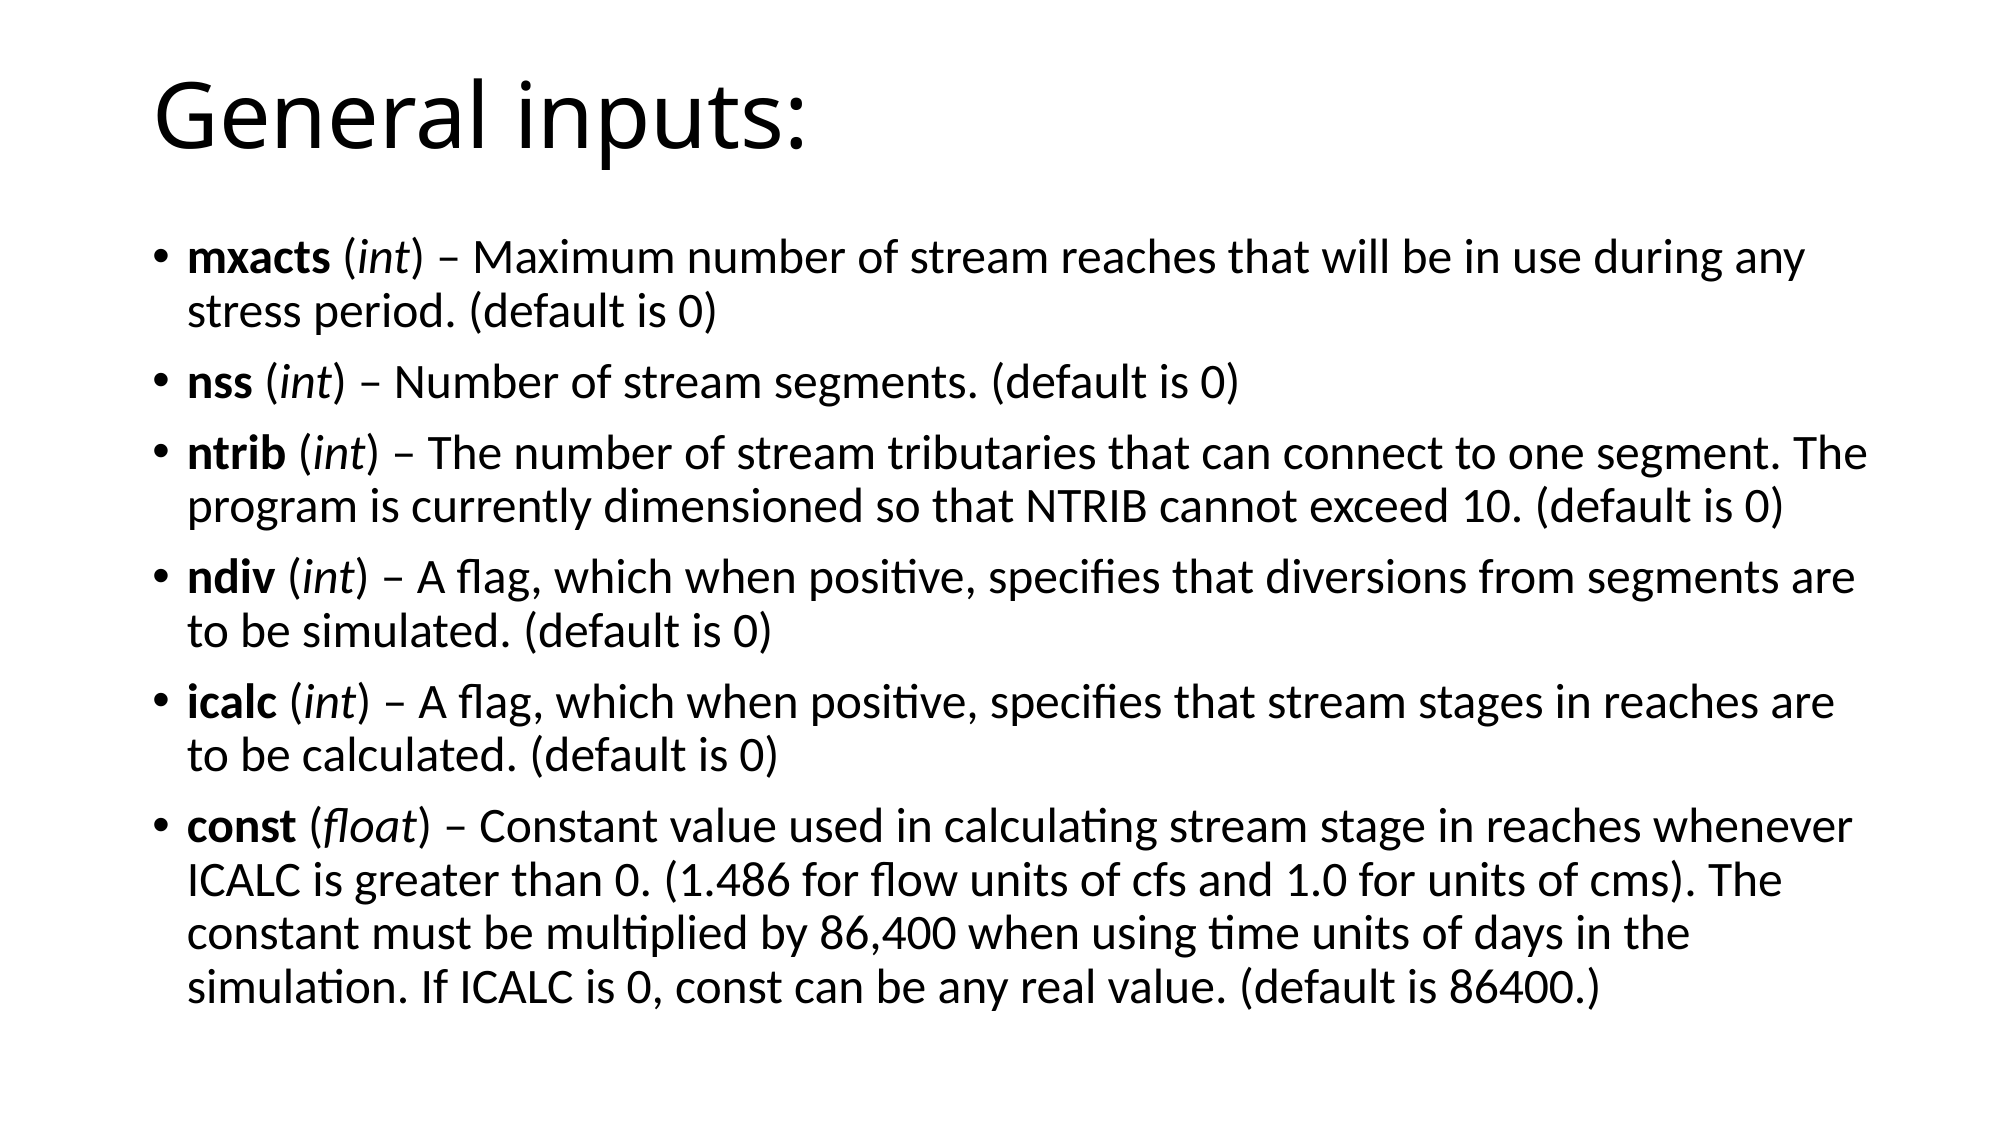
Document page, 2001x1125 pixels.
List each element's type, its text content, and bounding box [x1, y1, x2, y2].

title General inputs: [137, 9, 1863, 223]
list mxacts (int) – Maximum number of stream reaches that will be in use during any stress period. (default is 0) nss (int) – Number of stream segments. (default is 0) ntrib (int) – The number of stream tributaries that can connect to one segment. The program is currently dimensioned so that NTRIB cannot exceed 10. (default is 0) ndiv (int) – A flag, which when positive, specifies that diversions from segments are to be simulated. (default is 0) icalc (int) – A flag, which when positive, specifies that stream stages in reaches are to be calculated. (default is 0) const (float) – Constant value used in calculating stream stage in reaches whenever ICALC is greater than 0. (1.486 for flow units of cfs and 1.0 for units of cms). The constant must be multiplied by 86,400 when using time units of days in the simulation. If ICALC is 0, const can be any real value. (default is 86400.) [137, 223, 1886, 1066]
